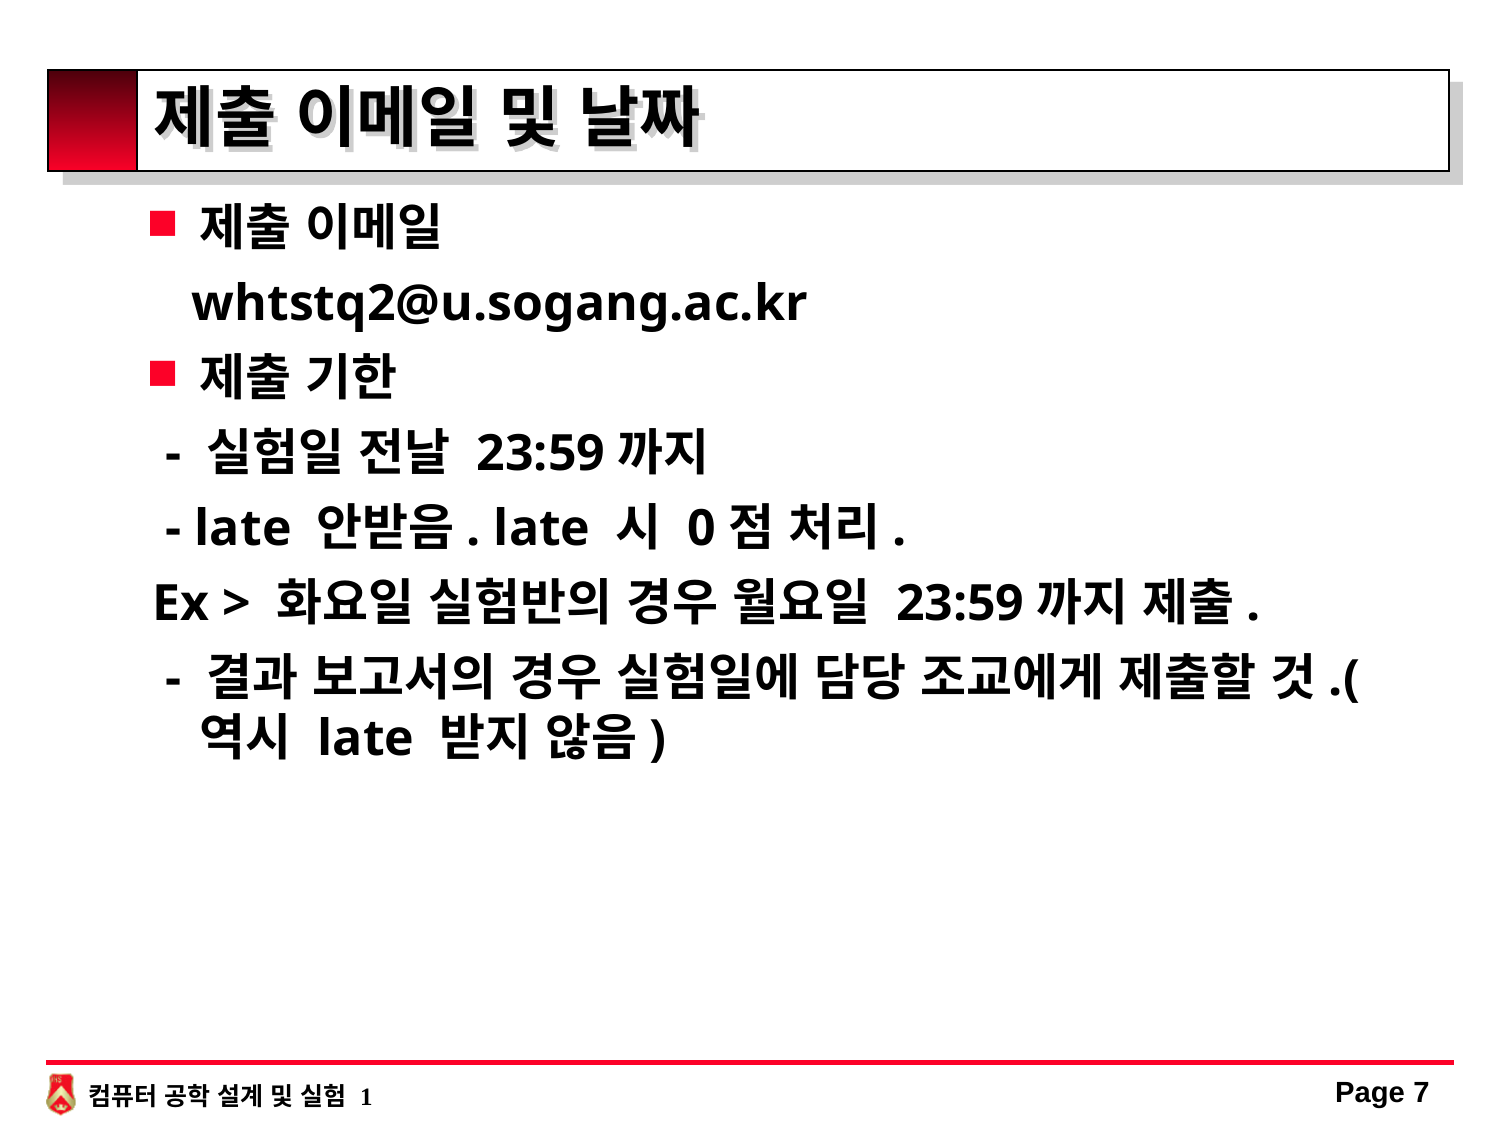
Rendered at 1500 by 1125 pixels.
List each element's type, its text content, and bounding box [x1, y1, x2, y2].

list 제출 이메일 whtstq2@u.sogang.ac.kr 제출 기한 - 실험일 전날 23:59까지 - late 안받음. late 시 0점 처리. Ex > 화요일 실험반의 경우 월요일 23:59까지 제출. - 결과 보고서의 경우 실험일에 담당 조교에게 제출할 것.(역시 late 받지 않음) [137, 187, 1454, 985]
picture [44, 1068, 80, 1119]
slide_number Page 7 [1301, 1066, 1464, 1117]
title 제출 이메일 및 날짜 [138, 65, 1455, 179]
